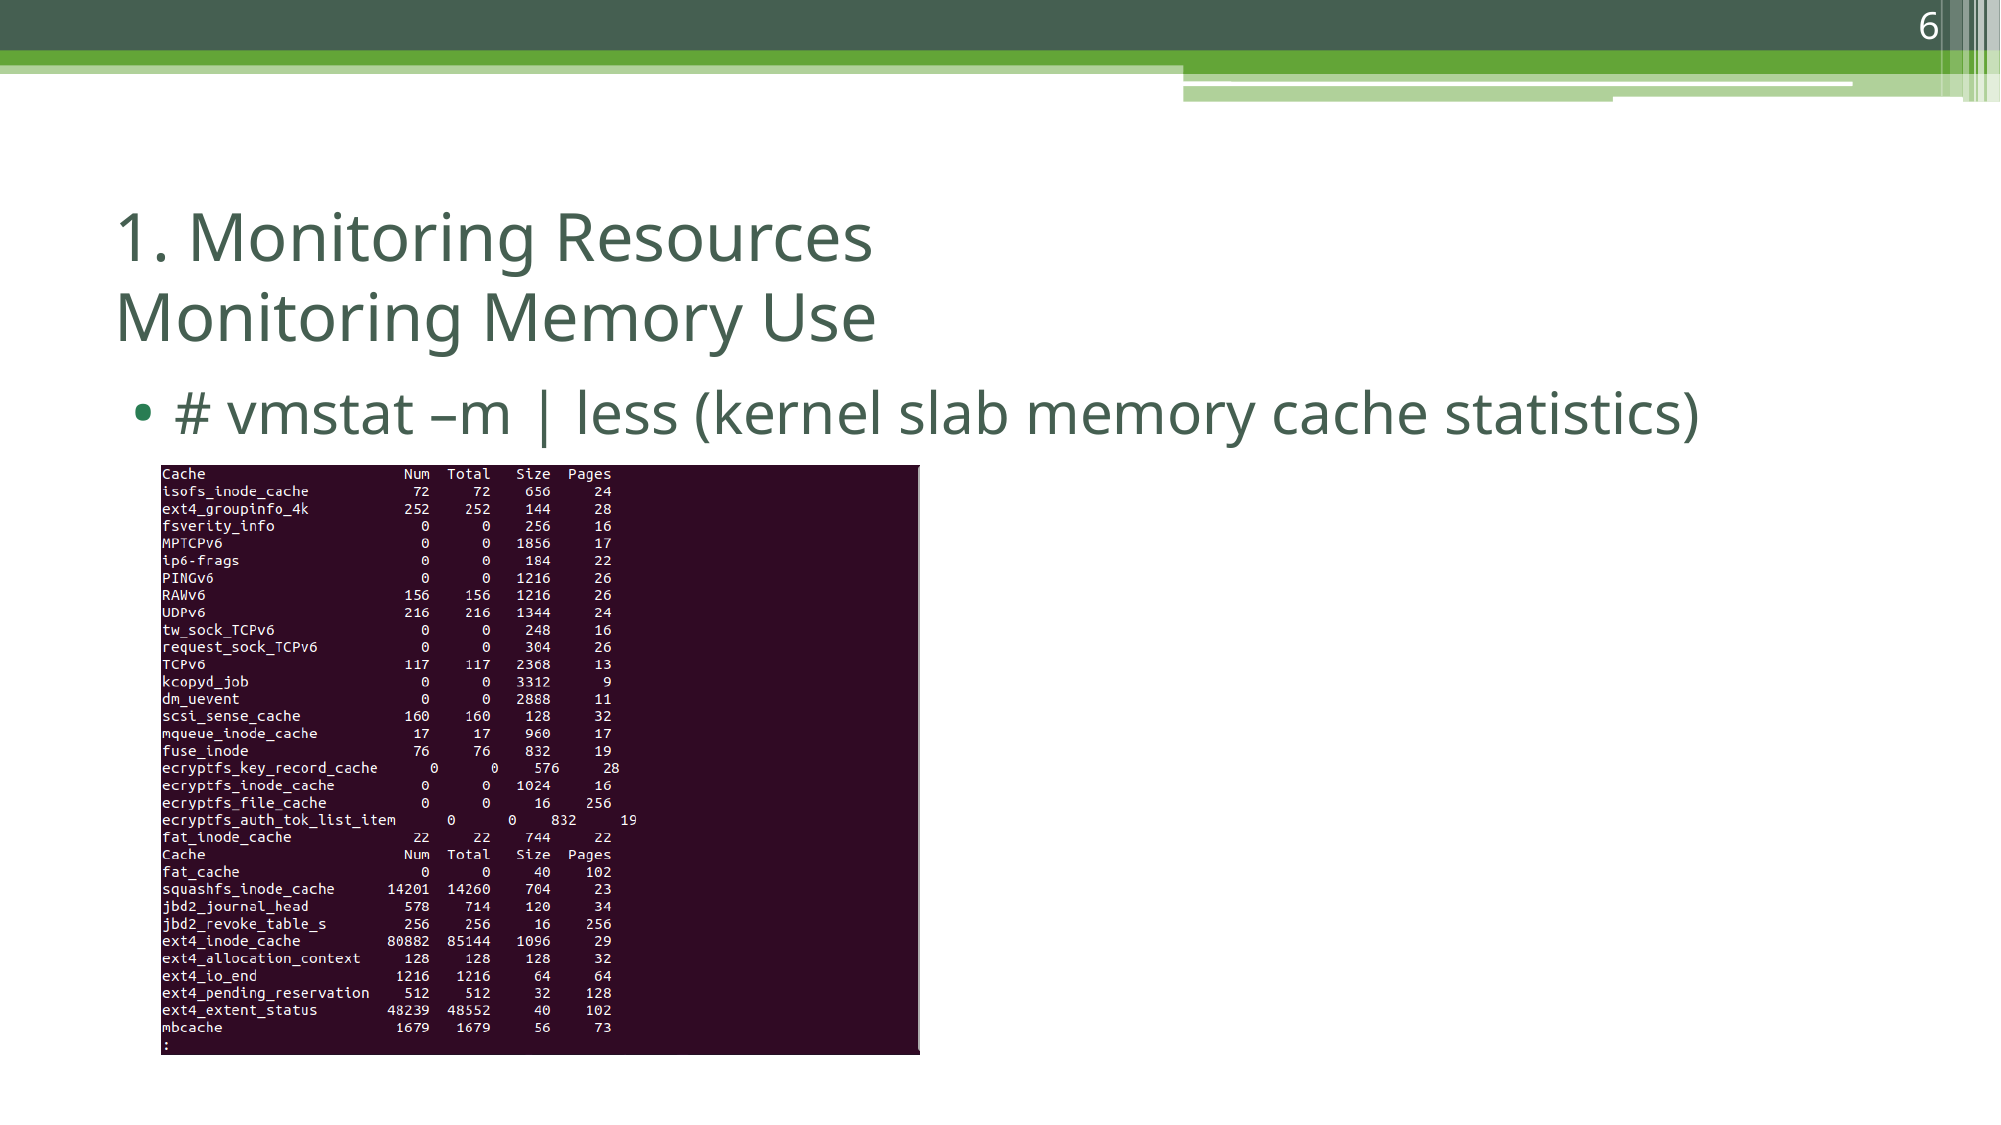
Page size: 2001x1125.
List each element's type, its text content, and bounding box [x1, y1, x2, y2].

slide_number 6 [1788, 0, 1955, 61]
title 1. Monitoring Resources Monitoring Memory Use [99, 187, 1900, 363]
list # vmstat –m | less (kernel slab memory cache statistics) [99, 368, 1900, 1079]
picture [161, 465, 920, 1055]
